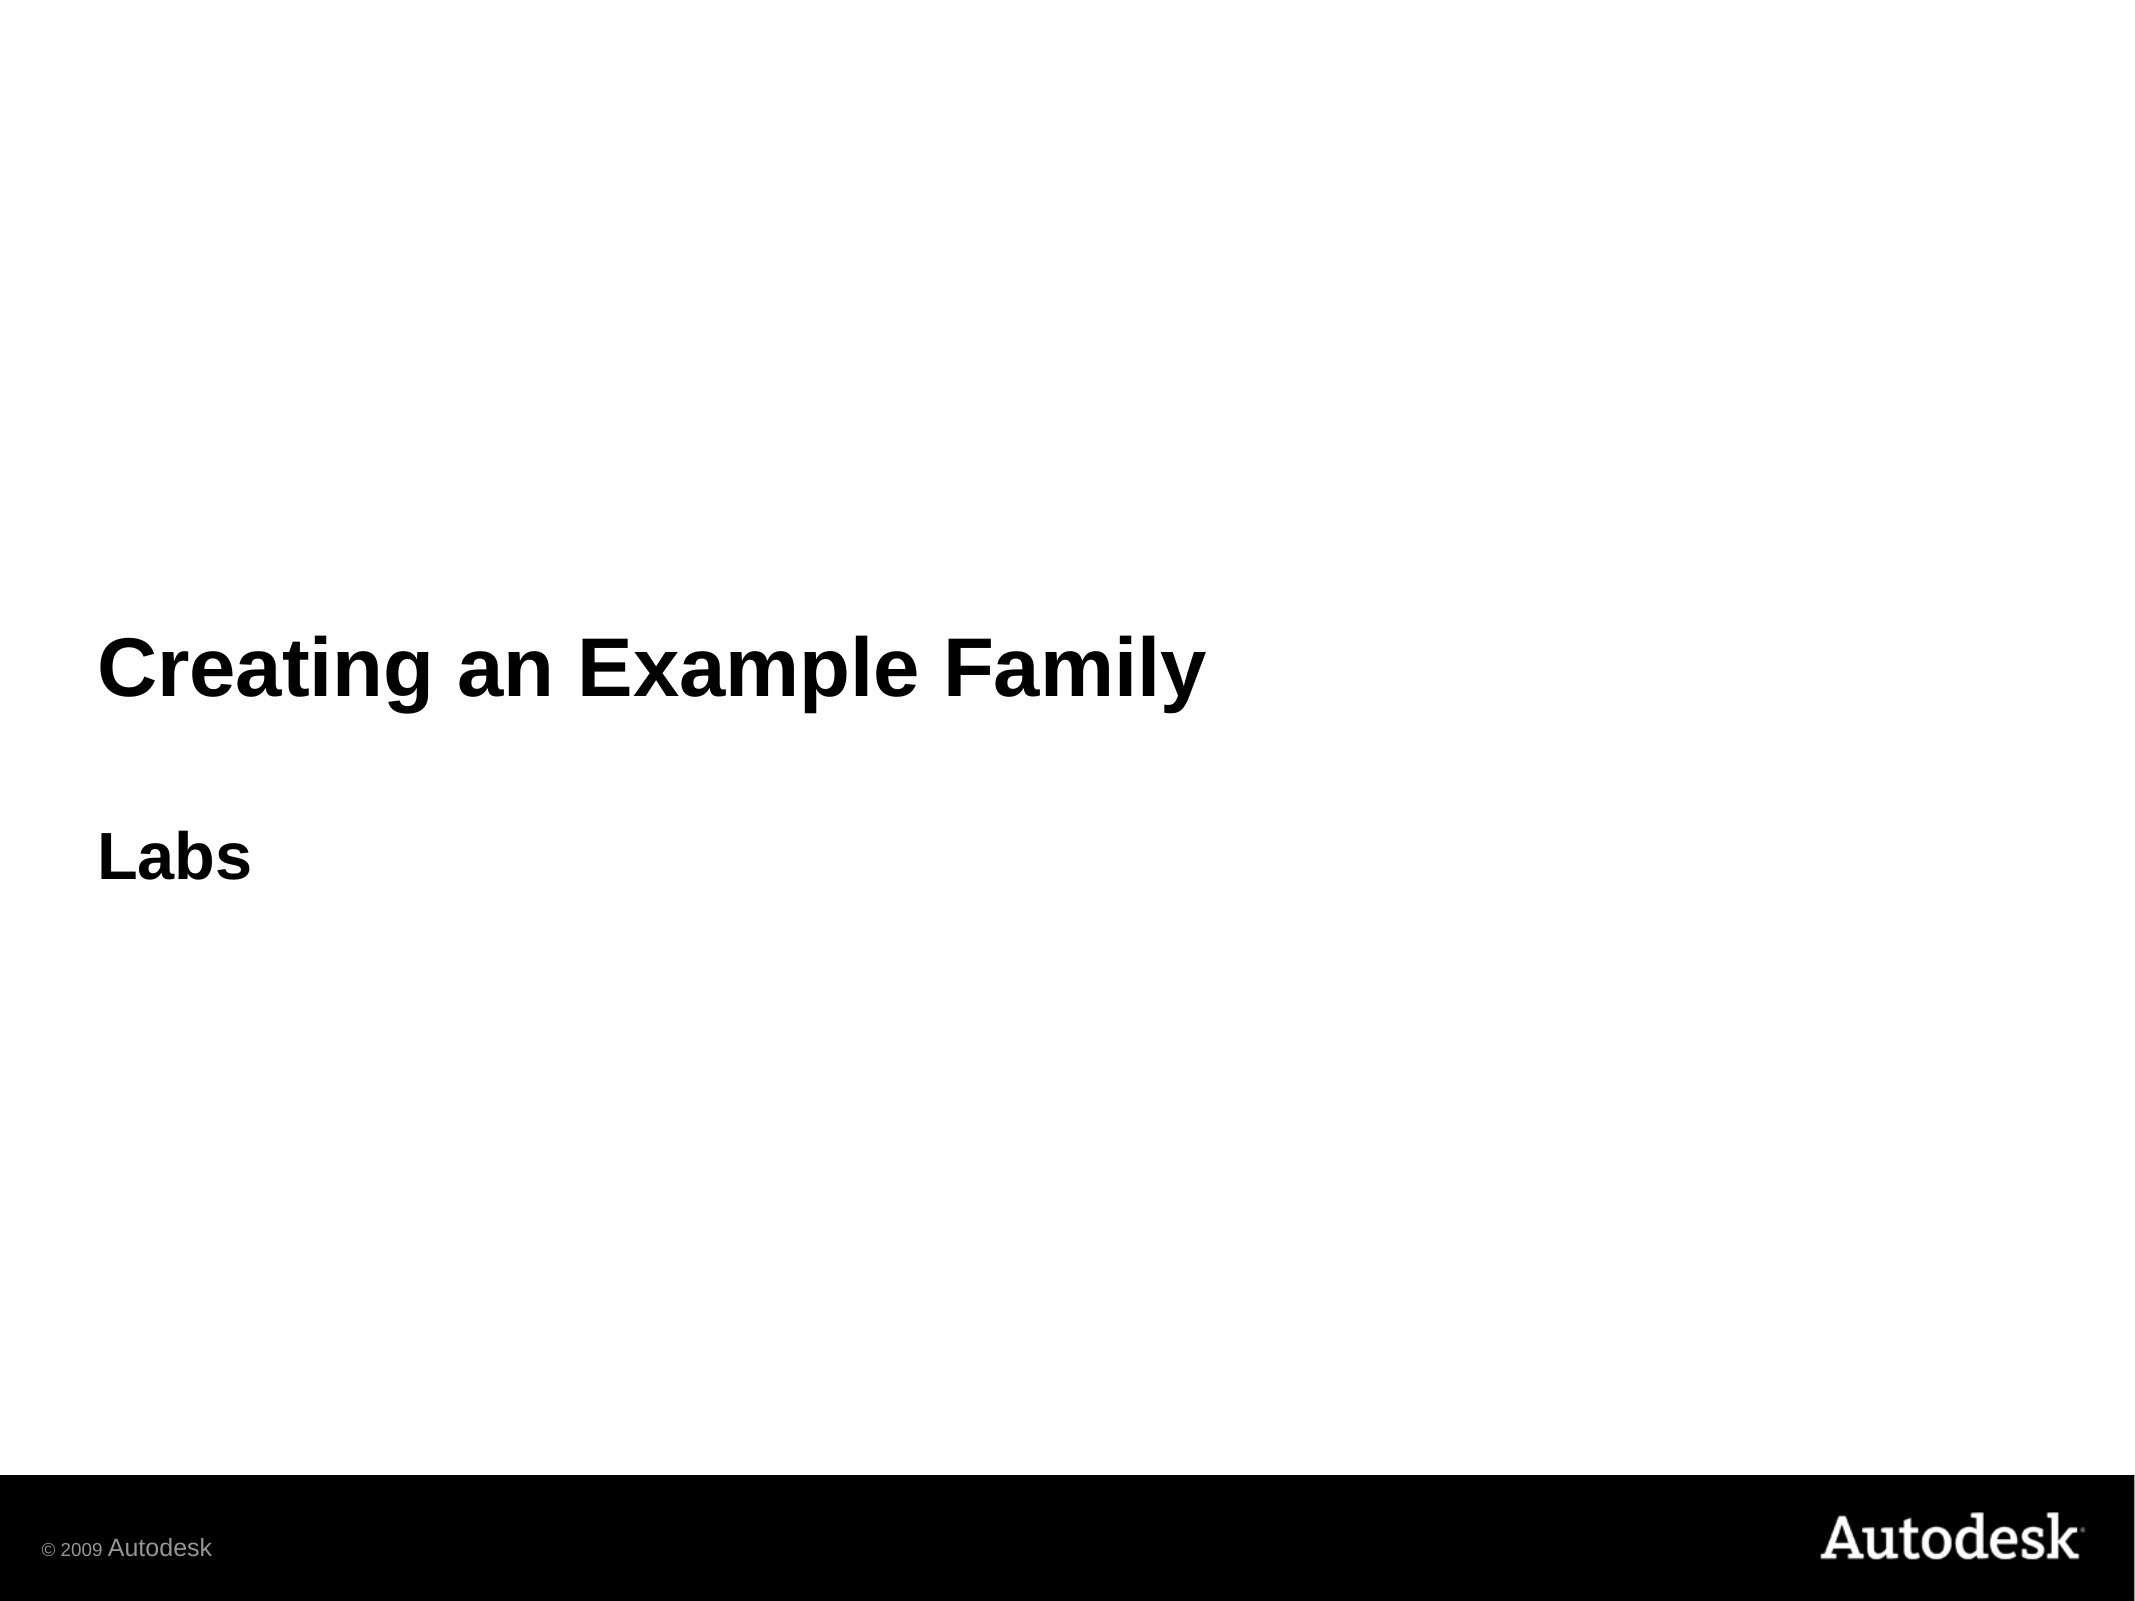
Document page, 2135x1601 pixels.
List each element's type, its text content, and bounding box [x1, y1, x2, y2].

picture [0, 1475, 2135, 1601]
title Creating an Example Family Labs [96, 591, 2028, 914]
